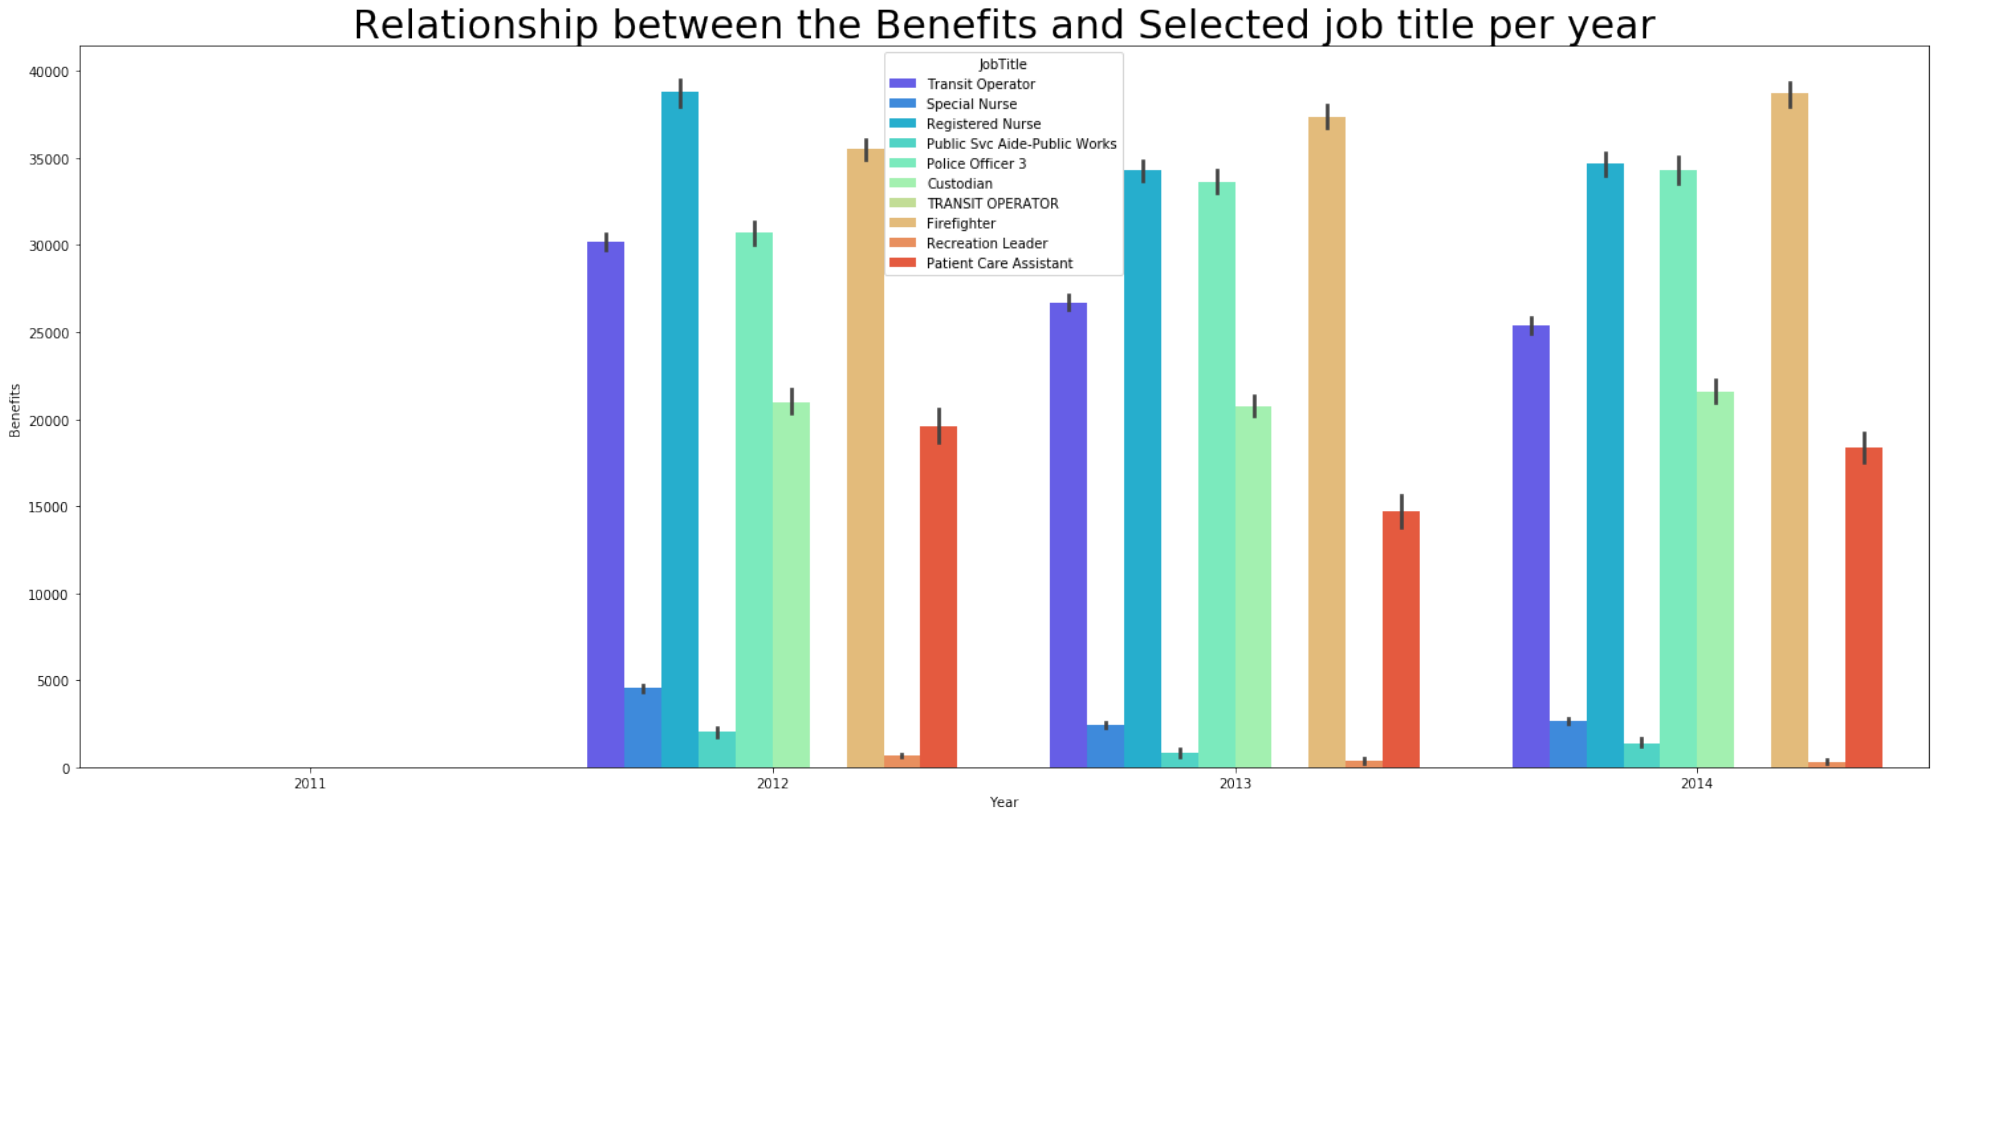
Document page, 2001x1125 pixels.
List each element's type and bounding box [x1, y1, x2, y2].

picture [0, 0, 1937, 818]
